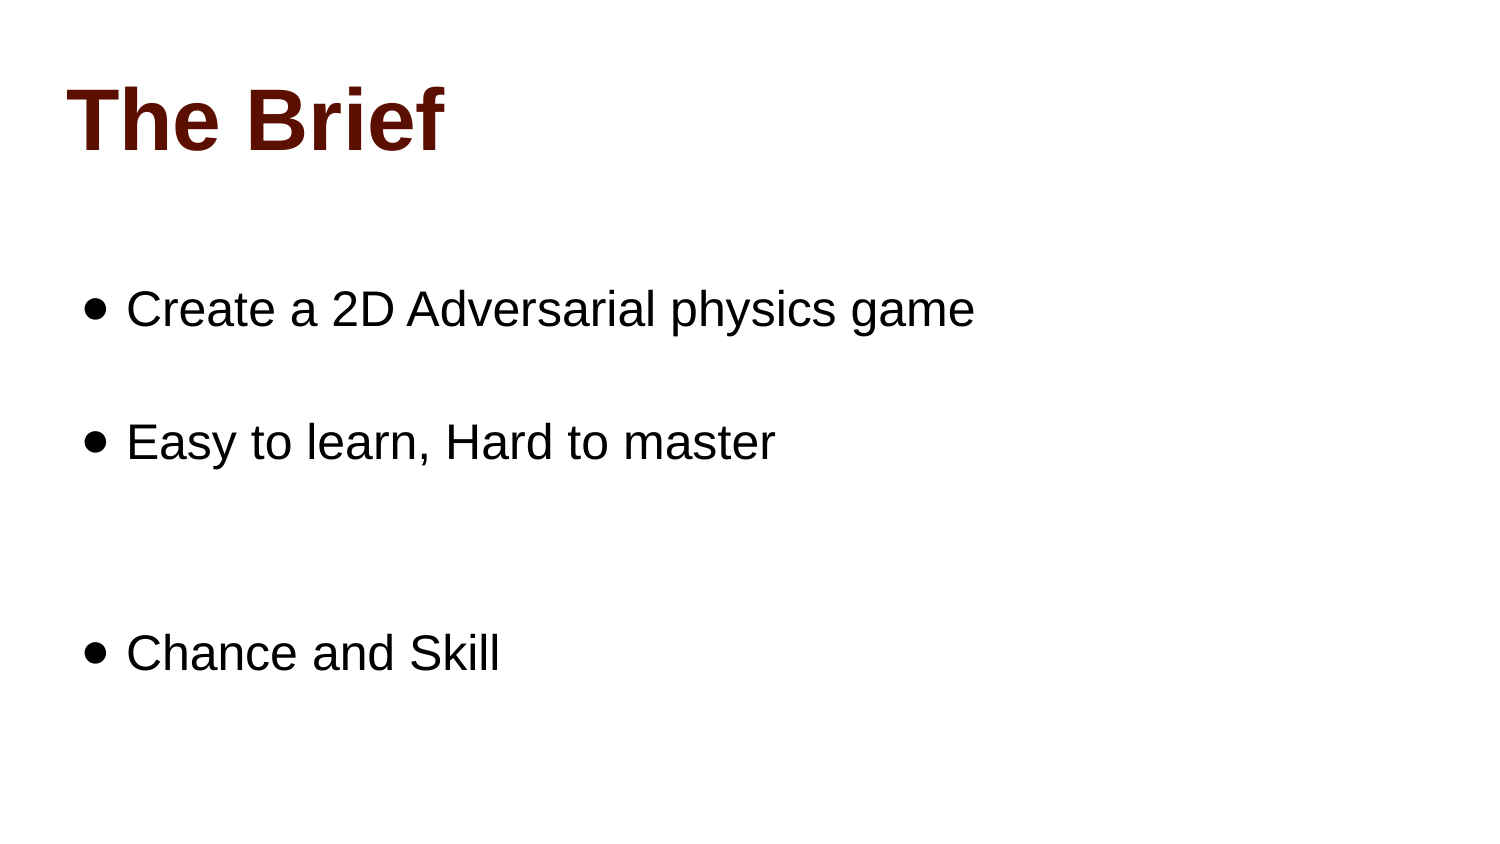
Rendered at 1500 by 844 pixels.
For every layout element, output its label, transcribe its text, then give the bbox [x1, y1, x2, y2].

list Create a 2D Adversarial physics game Easy to learn, Hard to master Chance and Skill [51, 201, 1449, 750]
title The Brief [51, 48, 1449, 180]
